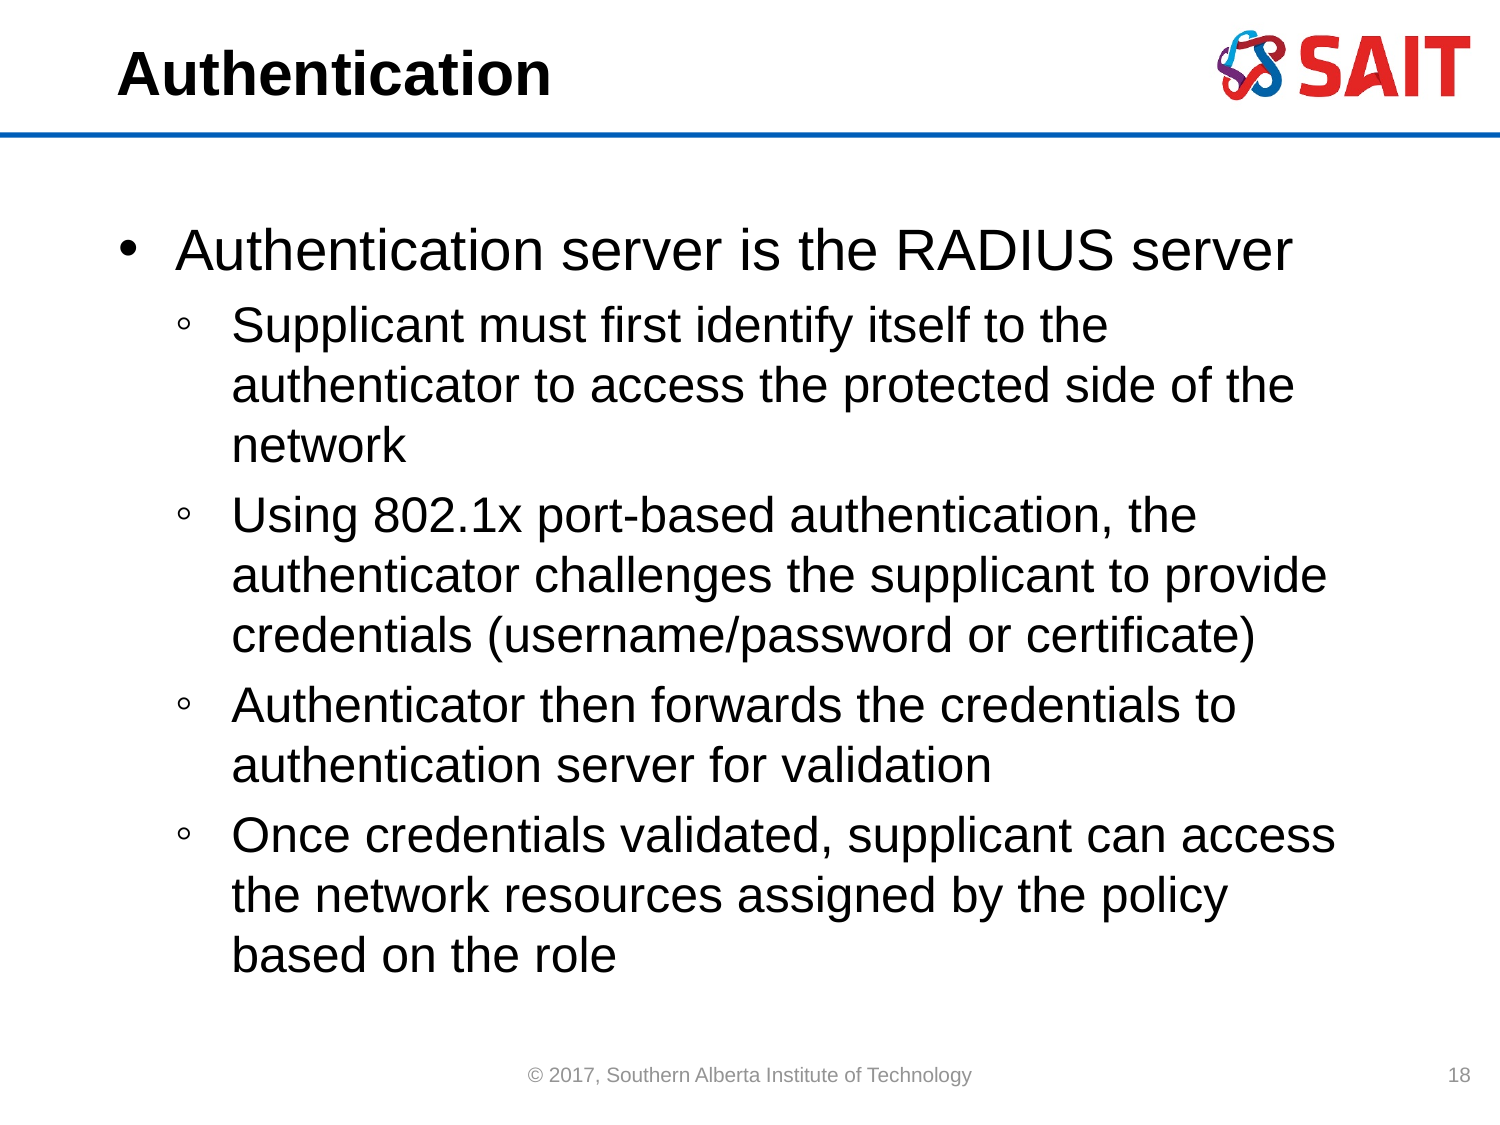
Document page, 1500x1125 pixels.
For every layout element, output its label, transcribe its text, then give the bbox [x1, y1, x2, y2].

picture [1187, 0, 1500, 130]
list Authentication server is the RADIUS server Supplicant must first identify itself to the authenticator to access the protected side of the network Using 802.1x port-based authentication, the authenticator challenges the supplicant to provide credentials (username/password or certificate) Authenticator then forwards the credentials to authentication server for validation Once credentials validated, supplicant can access the network resources assigned by the policy based on the role [104, 204, 1391, 1020]
title Authentication [101, 25, 1200, 129]
